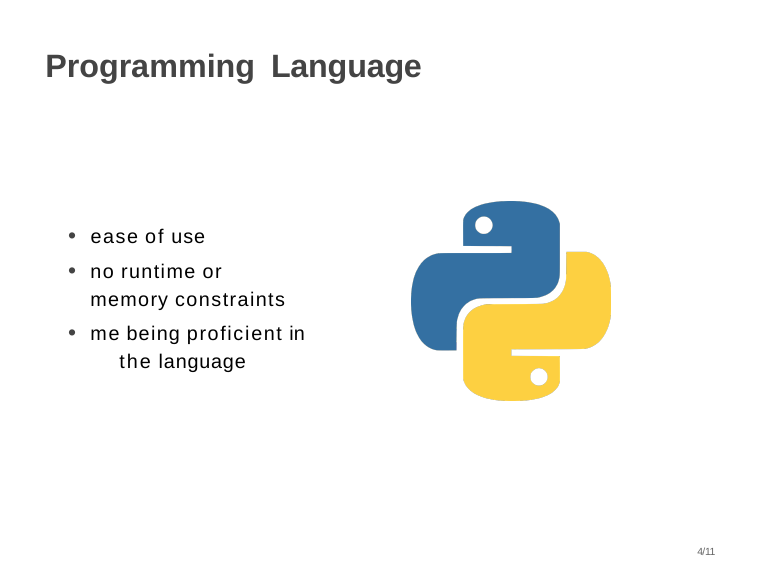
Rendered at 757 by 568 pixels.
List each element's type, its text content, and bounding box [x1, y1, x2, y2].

picture [411, 201, 611, 401]
text_box ease of use no runtime or memory constraints me being proficient in the language [61, 214, 318, 373]
text_box 4/11 [695, 544, 720, 558]
title Programming Language [43, 43, 462, 141]
